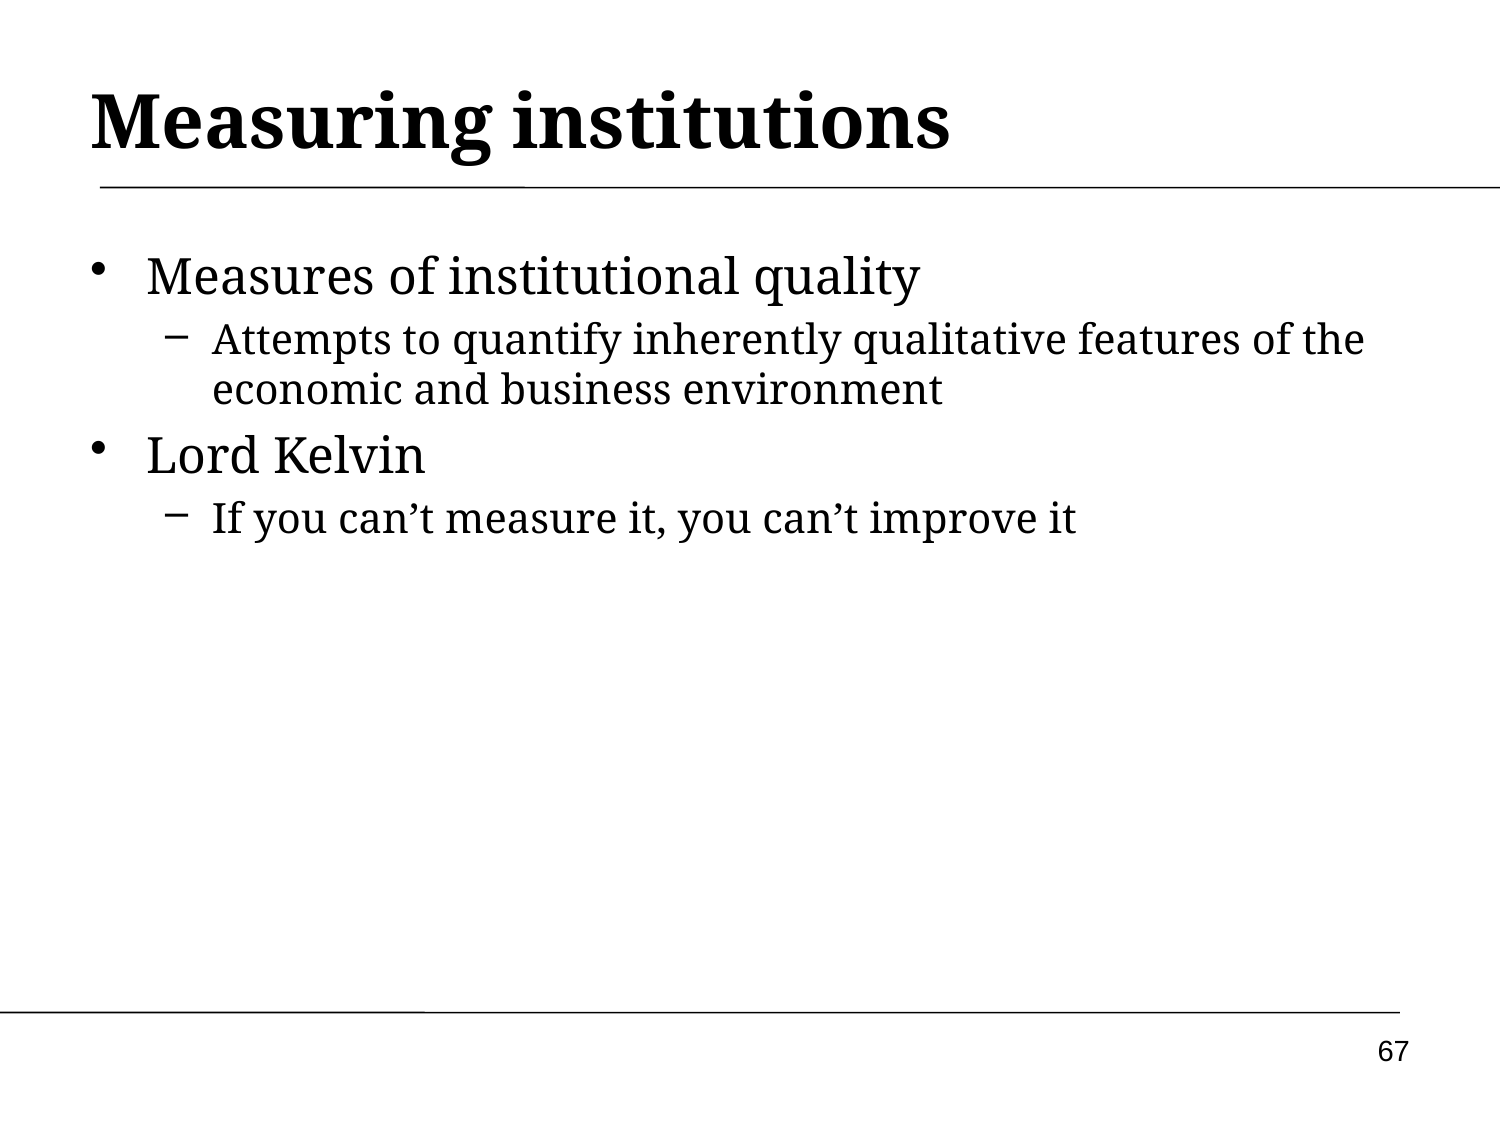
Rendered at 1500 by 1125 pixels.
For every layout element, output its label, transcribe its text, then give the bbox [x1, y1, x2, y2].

slide_number 67 [1074, 1024, 1426, 1103]
list Measures of institutional quality Attempts to quantify inherently qualitative features of the economic and business environment Lord Kelvin If you can’t measure it, you can’t improve it [74, 237, 1426, 981]
title Measuring institutions [74, 49, 1426, 188]
